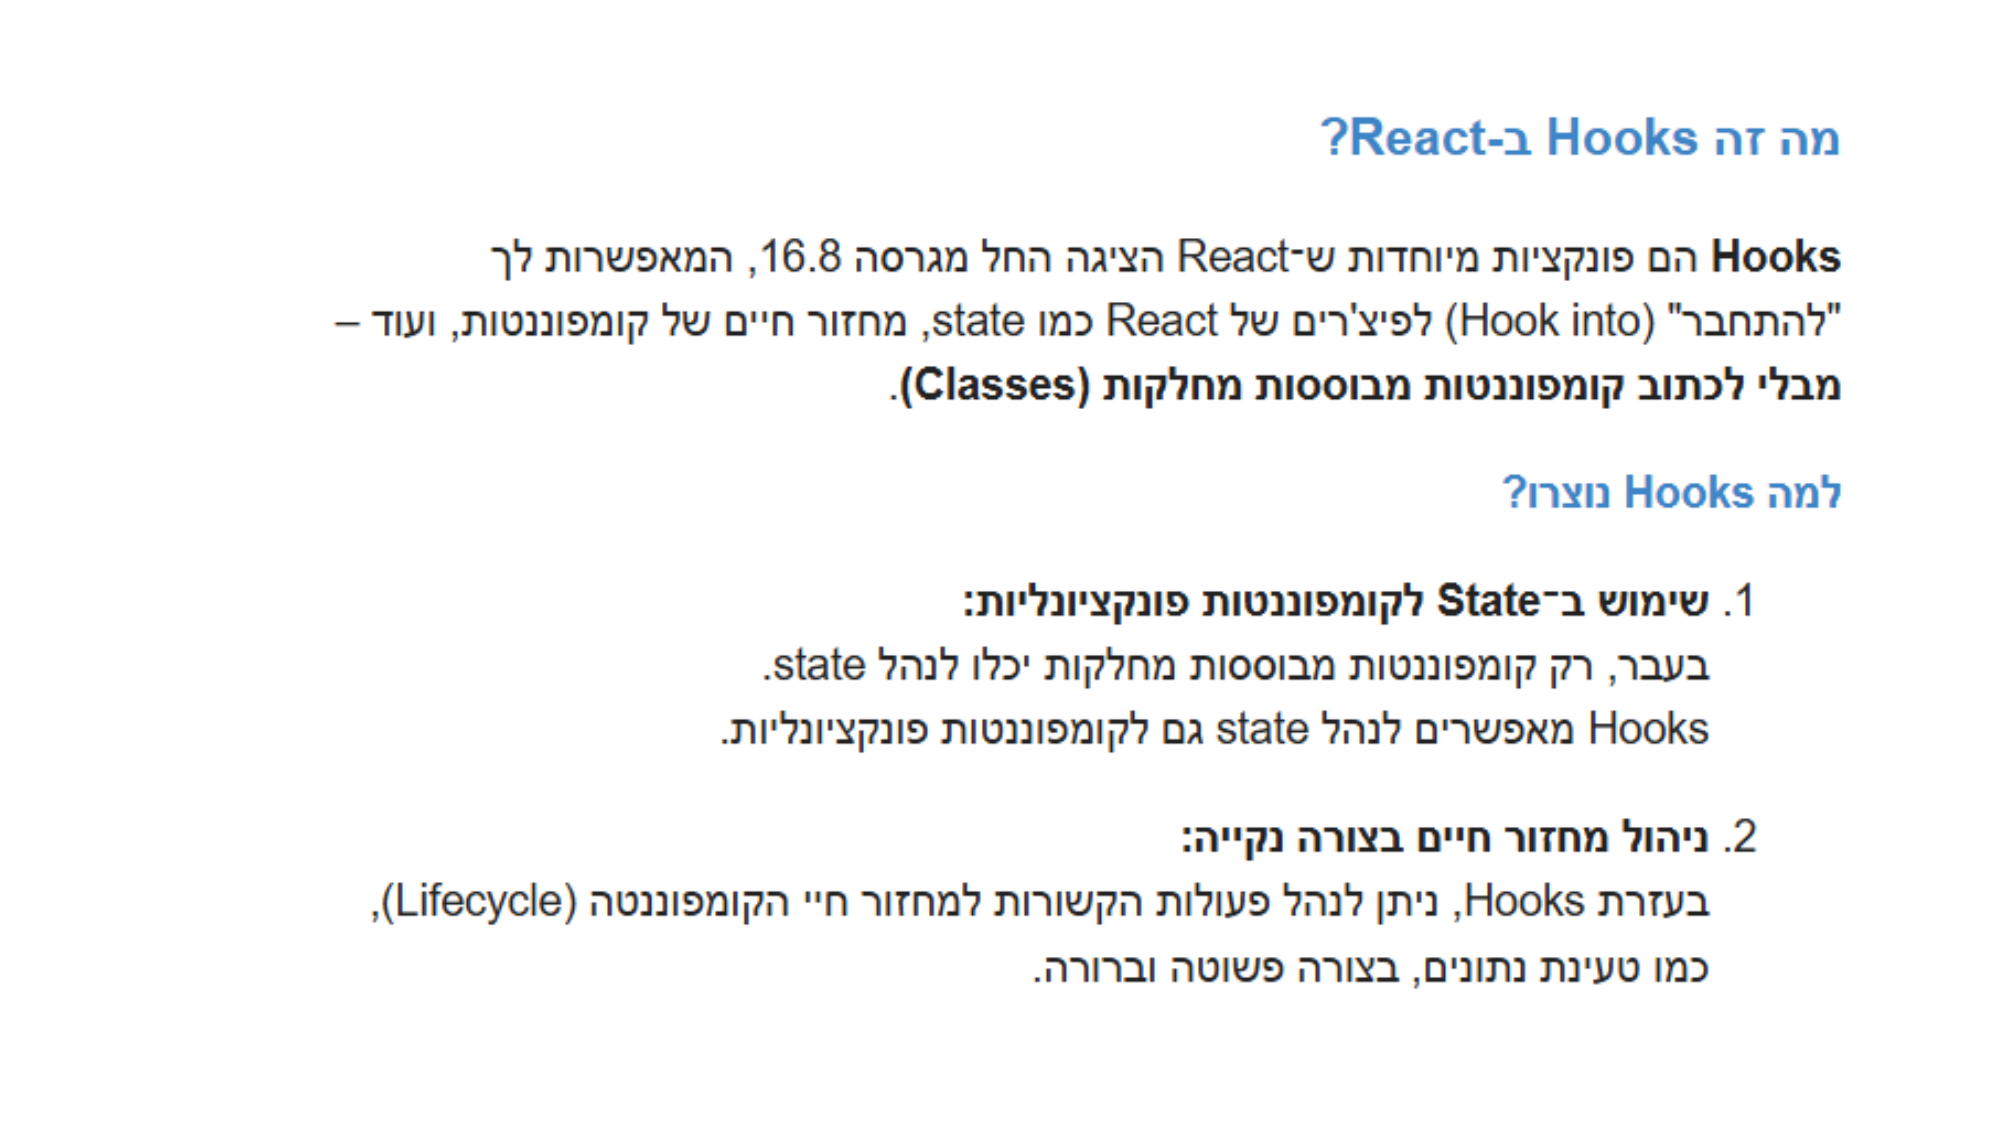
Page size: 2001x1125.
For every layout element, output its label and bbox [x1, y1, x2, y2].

picture [306, 87, 1863, 1020]
